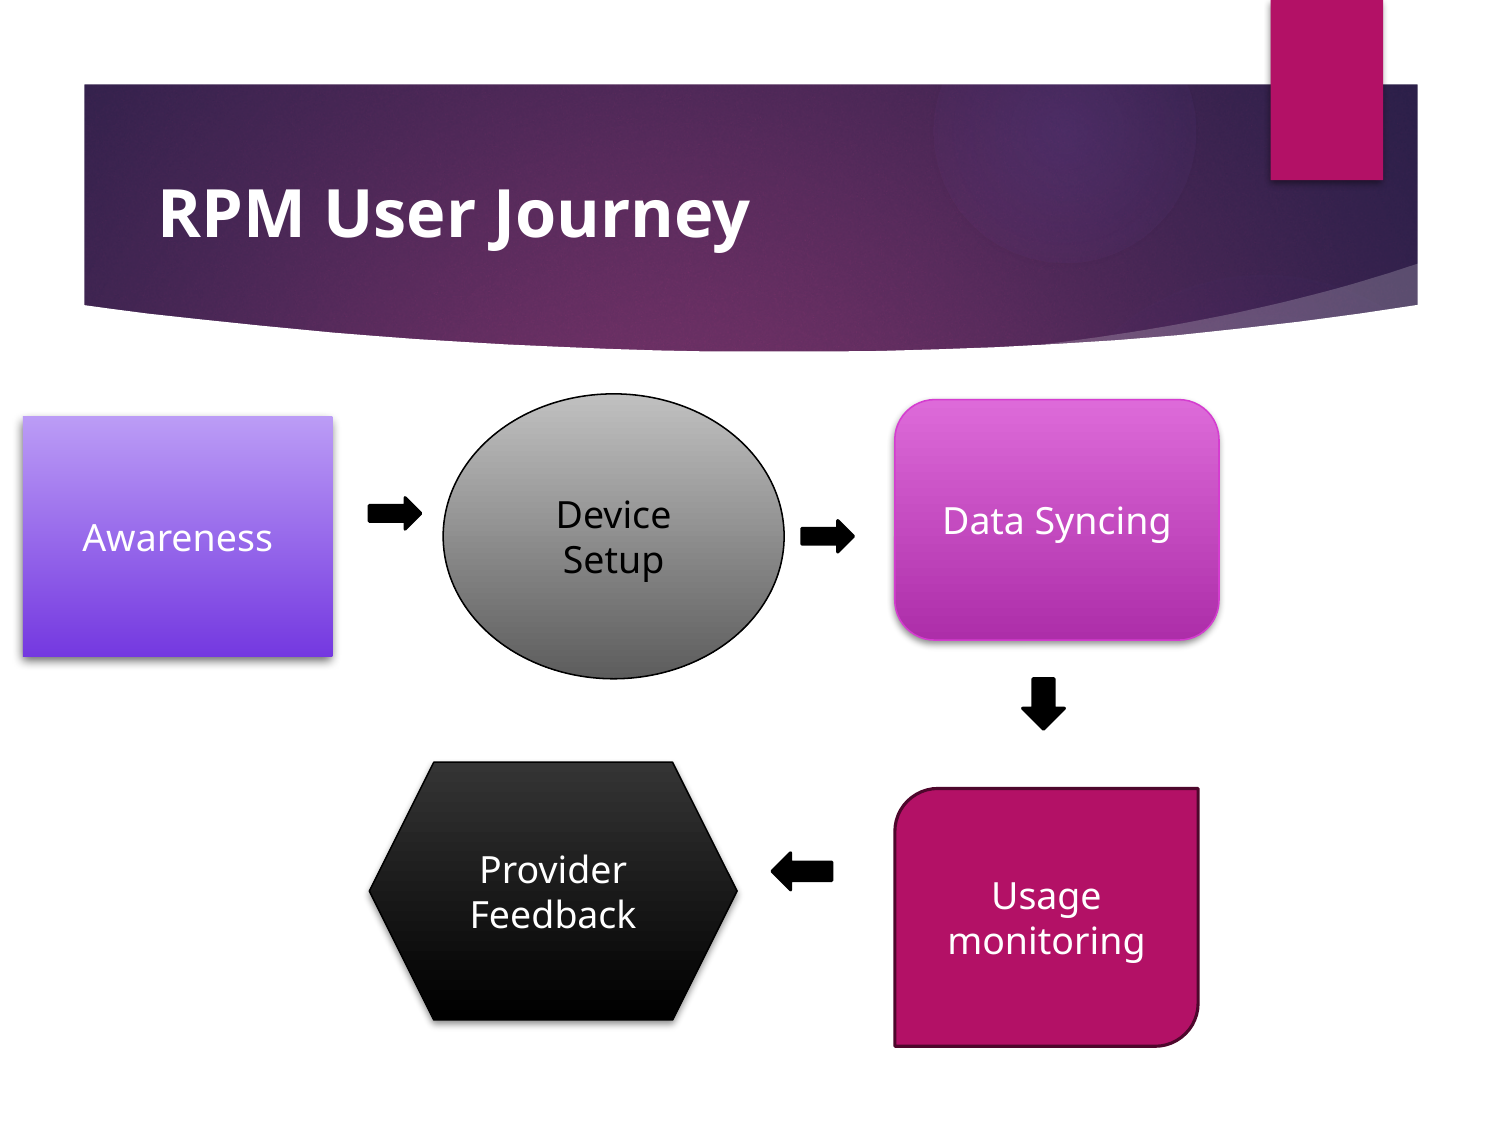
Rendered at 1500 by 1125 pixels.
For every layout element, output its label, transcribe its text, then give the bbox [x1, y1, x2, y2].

text_box [800, 519, 855, 554]
text_box Device Setup [442, 393, 785, 680]
title RPM User Journey [142, 152, 1183, 269]
text_box [367, 496, 422, 531]
text_box [1021, 677, 1066, 731]
text_box Data Syncing [893, 398, 1220, 641]
text_box Usage monitoring [893, 786, 1200, 1048]
text_box Awareness [22, 416, 333, 657]
text_box [770, 851, 834, 892]
text_box Provider Feedback [368, 761, 738, 1021]
